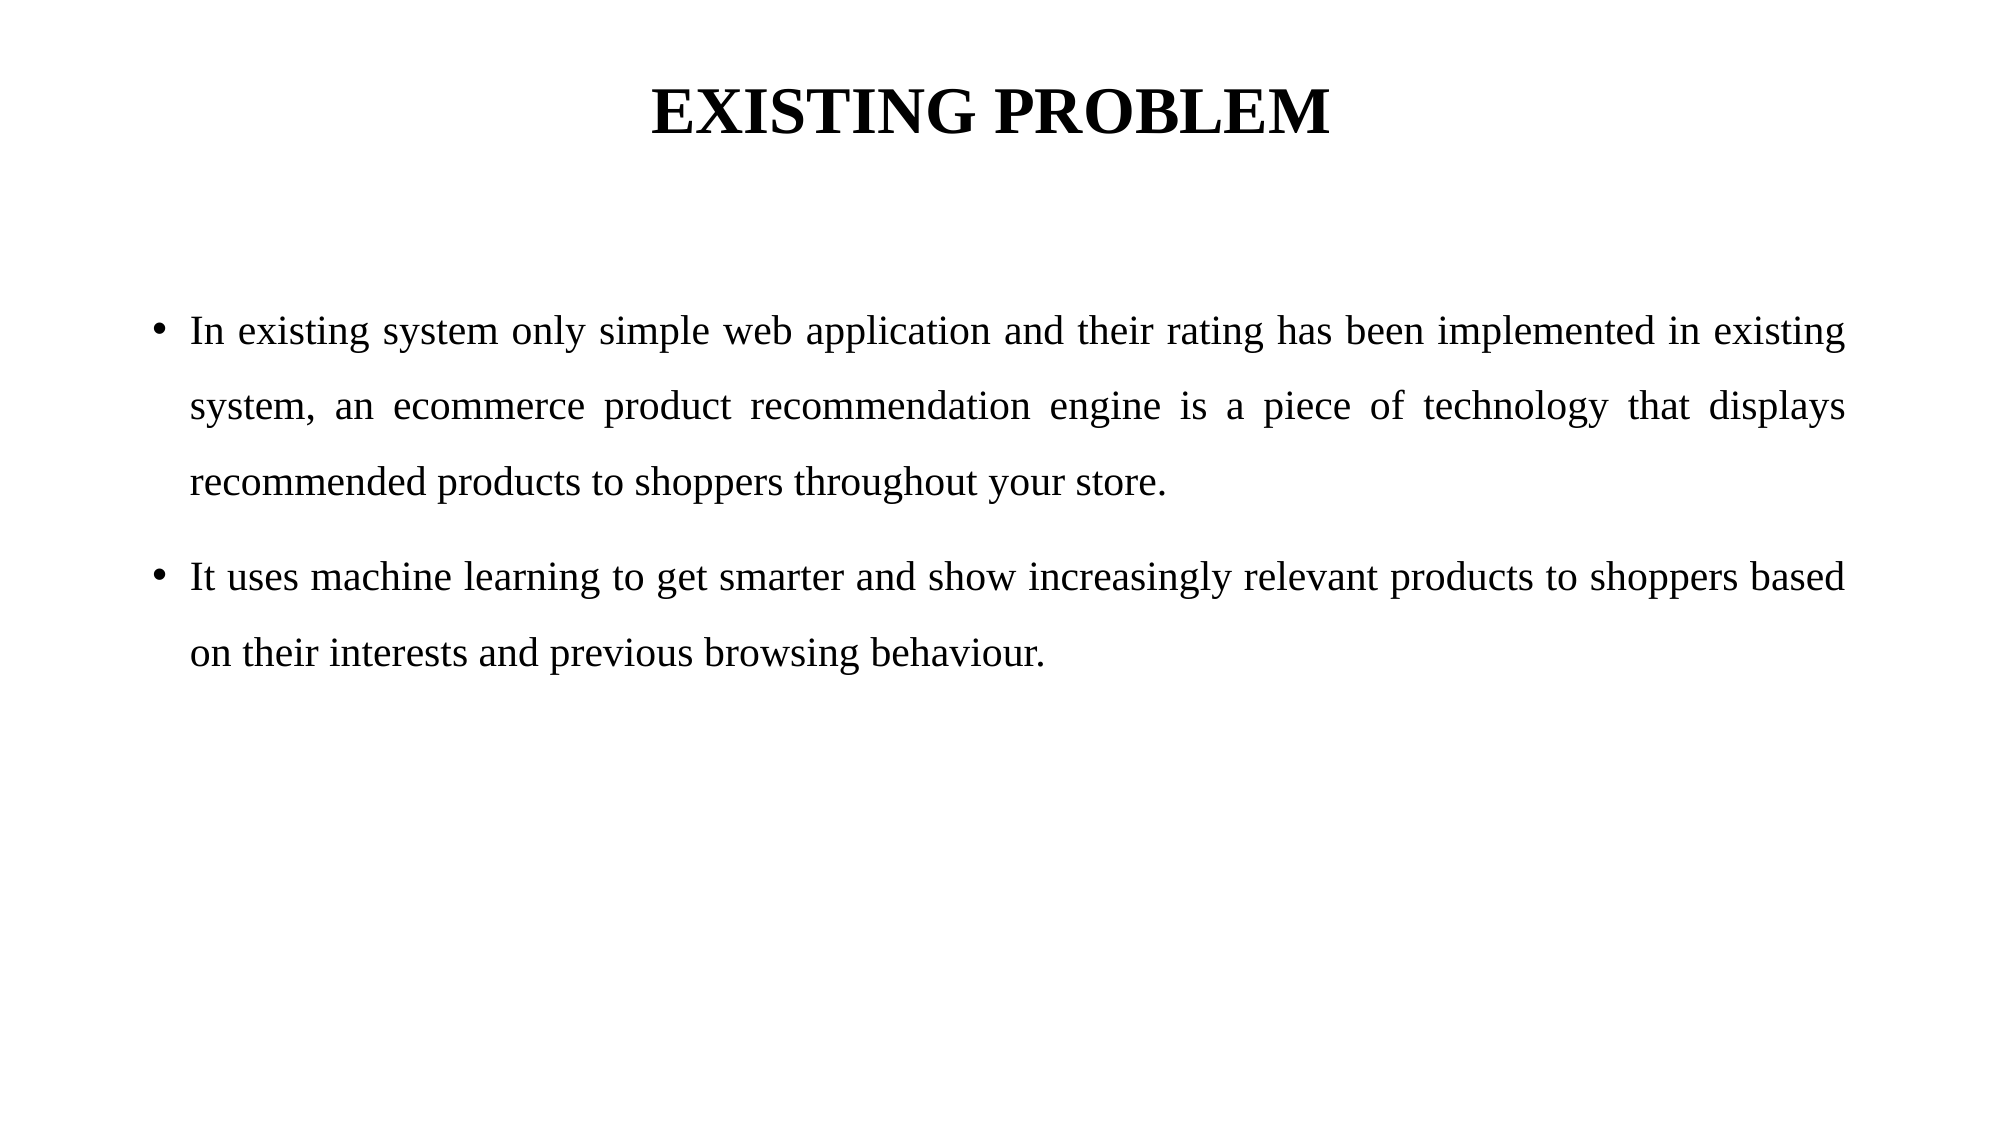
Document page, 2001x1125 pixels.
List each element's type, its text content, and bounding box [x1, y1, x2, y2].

title EXISTING PROBLEM [137, 59, 1863, 165]
list In existing system only simple web application and their rating has been implemented in existing system, an ecommerce product recommendation engine is a piece of technology that displays recommended products to shoppers throughout your store. It uses machine learning to get smarter and show increasingly relevant products to shoppers based on their interests and previous browsing behaviour. [137, 270, 1863, 1014]
